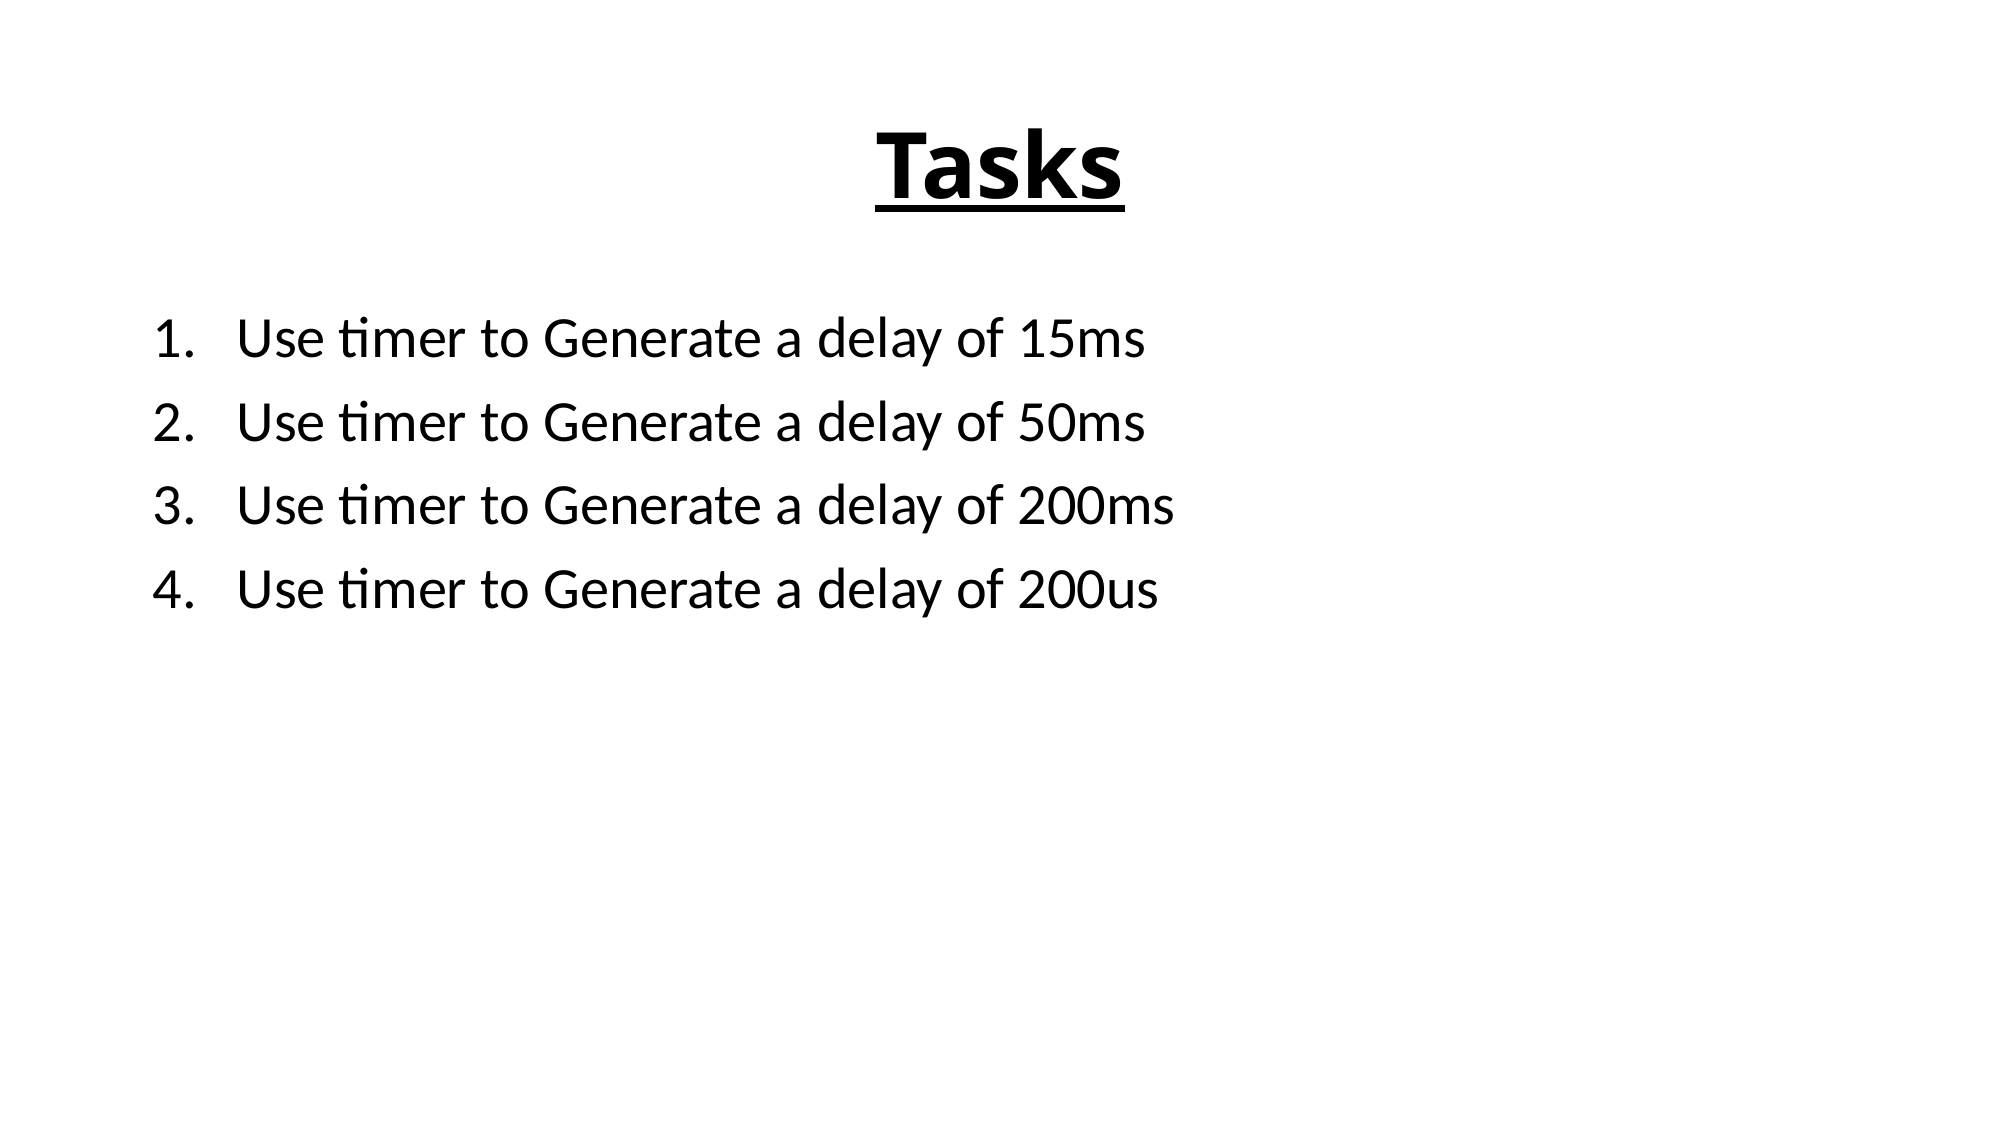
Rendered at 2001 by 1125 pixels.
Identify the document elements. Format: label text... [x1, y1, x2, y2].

title Tasks [137, 59, 1863, 278]
list Use timer to Generate a delay of 15ms Use timer to Generate a delay of 50ms Use timer to Generate a delay of 200ms Use timer to Generate a delay of 200us [137, 299, 1863, 1014]
